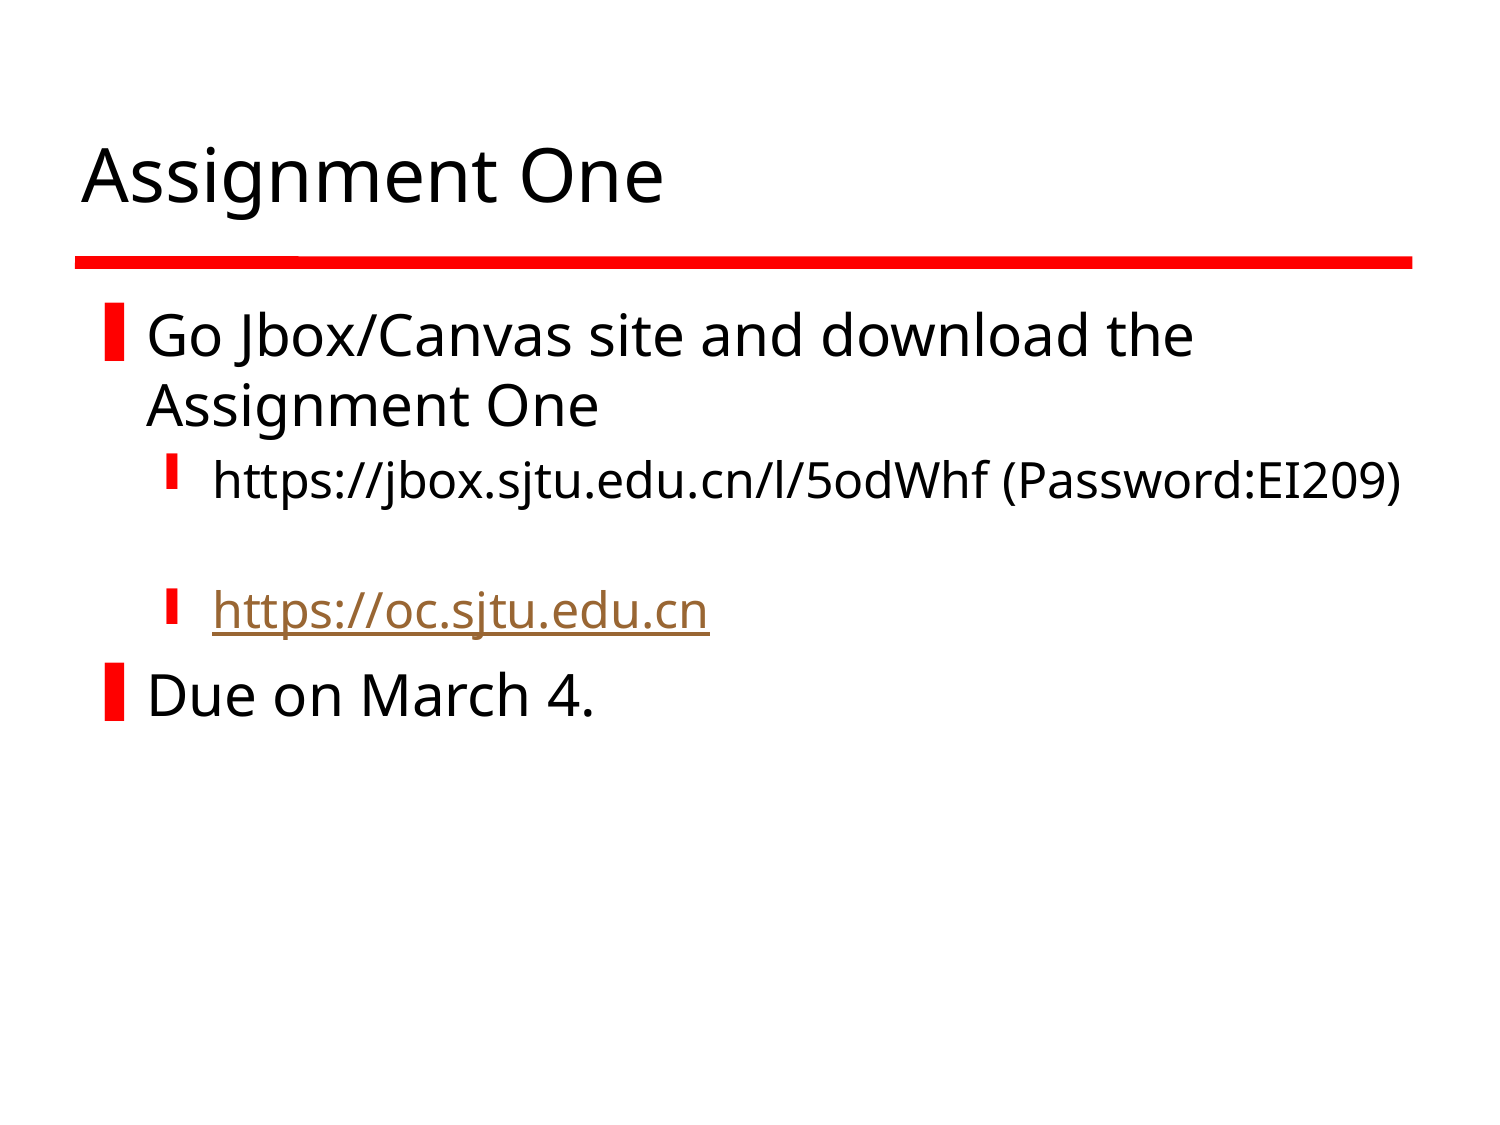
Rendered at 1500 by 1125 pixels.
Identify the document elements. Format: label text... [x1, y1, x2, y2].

list Go Jbox/Canvas site and download the Assignment One https://jbox.sjtu.edu.cn/l/5odWhf (Password:EI209) https://oc.sjtu.edu.cn Due on March 4. [74, 290, 1422, 951]
title Assignment One [66, 37, 1413, 226]
